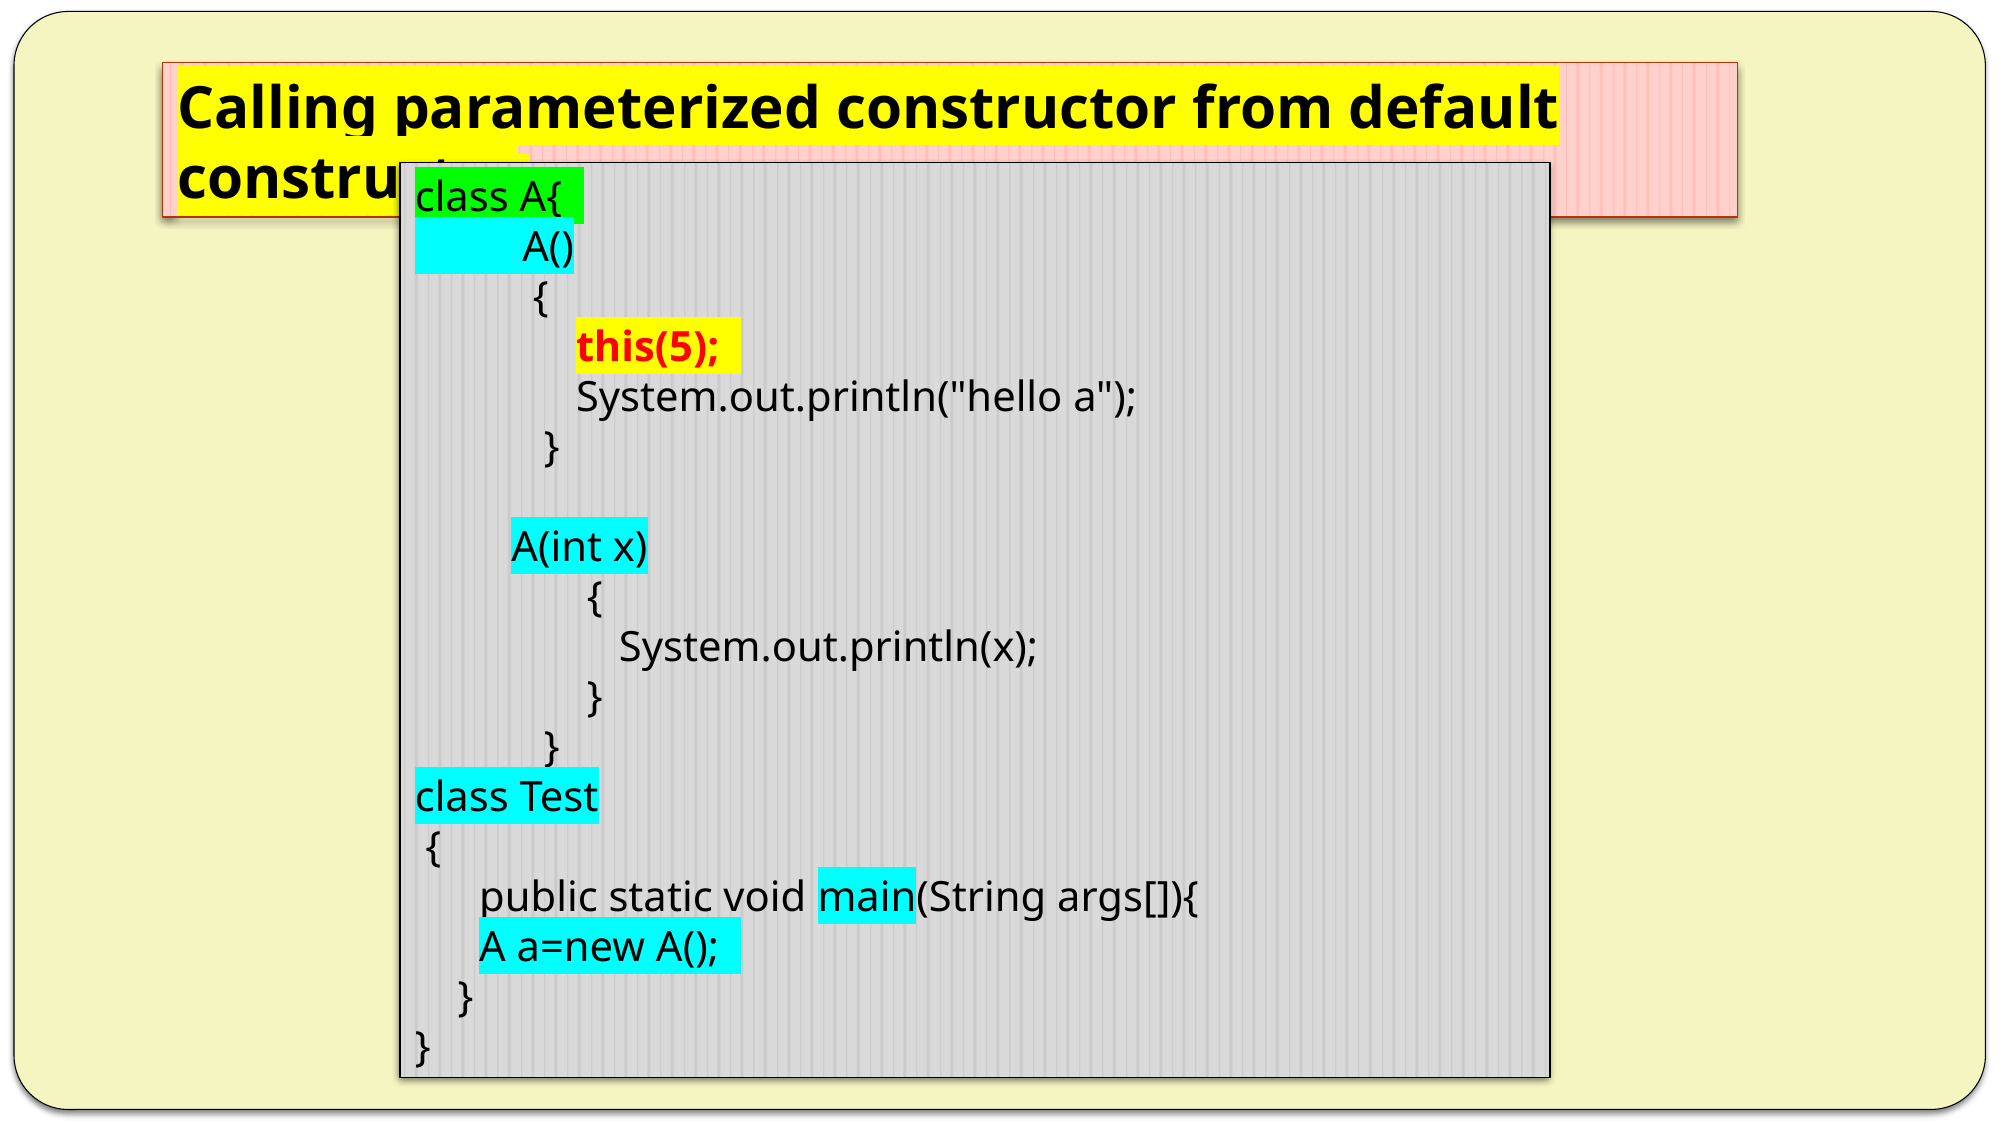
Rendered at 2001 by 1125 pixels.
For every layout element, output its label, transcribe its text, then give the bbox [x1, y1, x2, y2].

text_box Calling parameterized constructor from default constructor: [162, 62, 1738, 218]
text_box class A{ A() { this(5); System.out.println("hello a"); } A(int x) { System.out.println(x); } } class Test { public static void main(String args[]){ A a=new A(); } } [399, 162, 1551, 1078]
